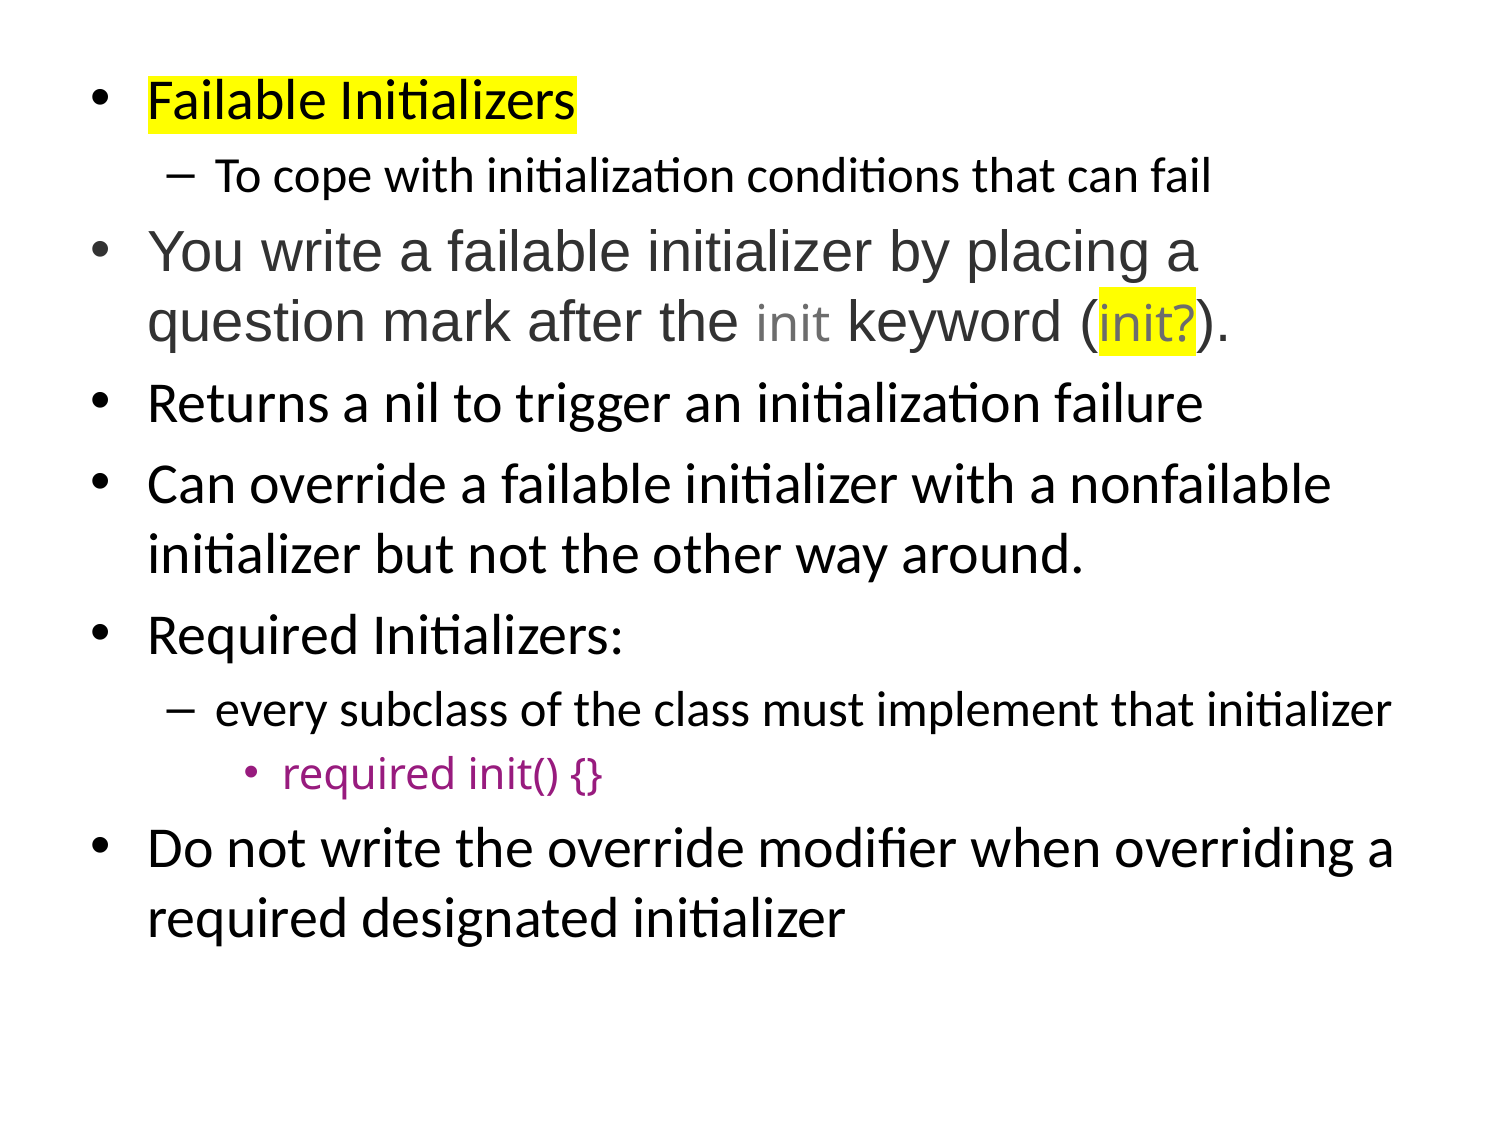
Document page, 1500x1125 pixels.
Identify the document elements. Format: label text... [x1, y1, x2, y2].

list Failable Initializers To cope with initialization conditions that can fail You write a failable initializer by placing a question mark after the init keyword (init?). Returns a nil to trigger an initialization failure Can override a failable initializer with a nonfailable initializer but not the other way around. Required Initializers: every subclass of the class must implement that initializer required init() {} Do not write the override modifier when overriding a required designated initializer [75, 54, 1425, 1005]
